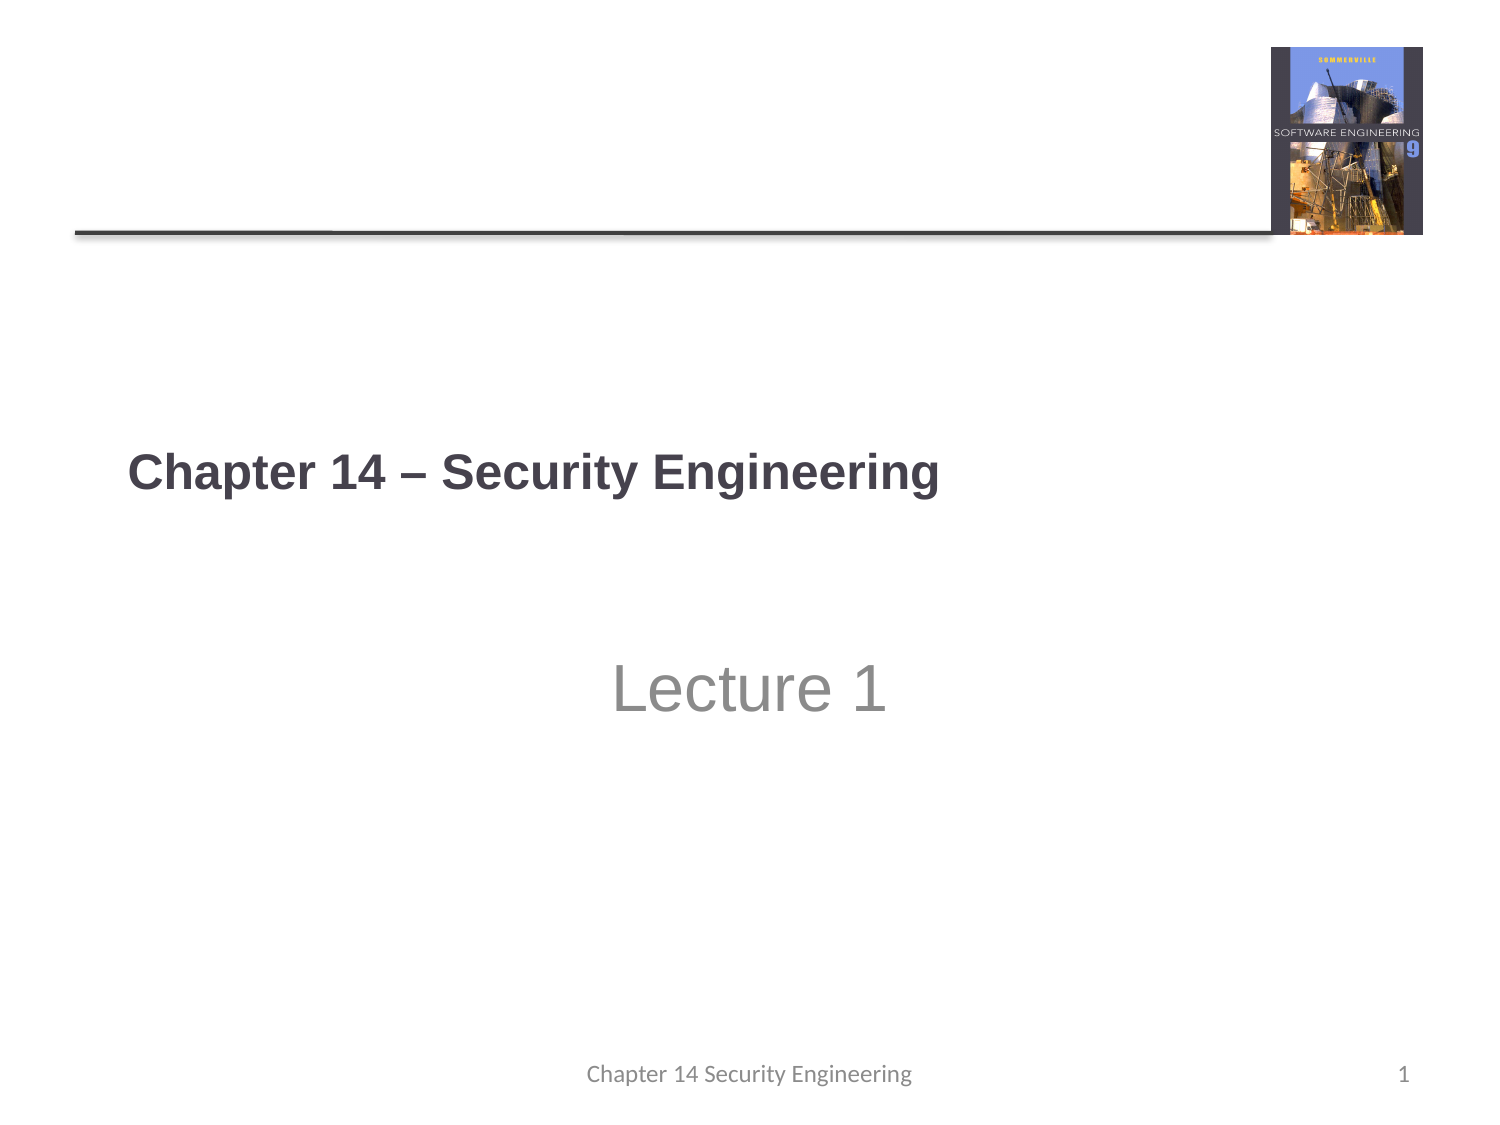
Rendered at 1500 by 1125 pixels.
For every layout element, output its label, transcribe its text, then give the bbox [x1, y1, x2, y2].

footer Chapter 14 Security Engineering [512, 1042, 988, 1103]
picture [1271, 47, 1423, 235]
slide_number 1 [1074, 1042, 1425, 1103]
subtitle Lecture 1 [225, 637, 1275, 925]
title Chapter 14 – Security Engineering [112, 349, 1388, 591]
